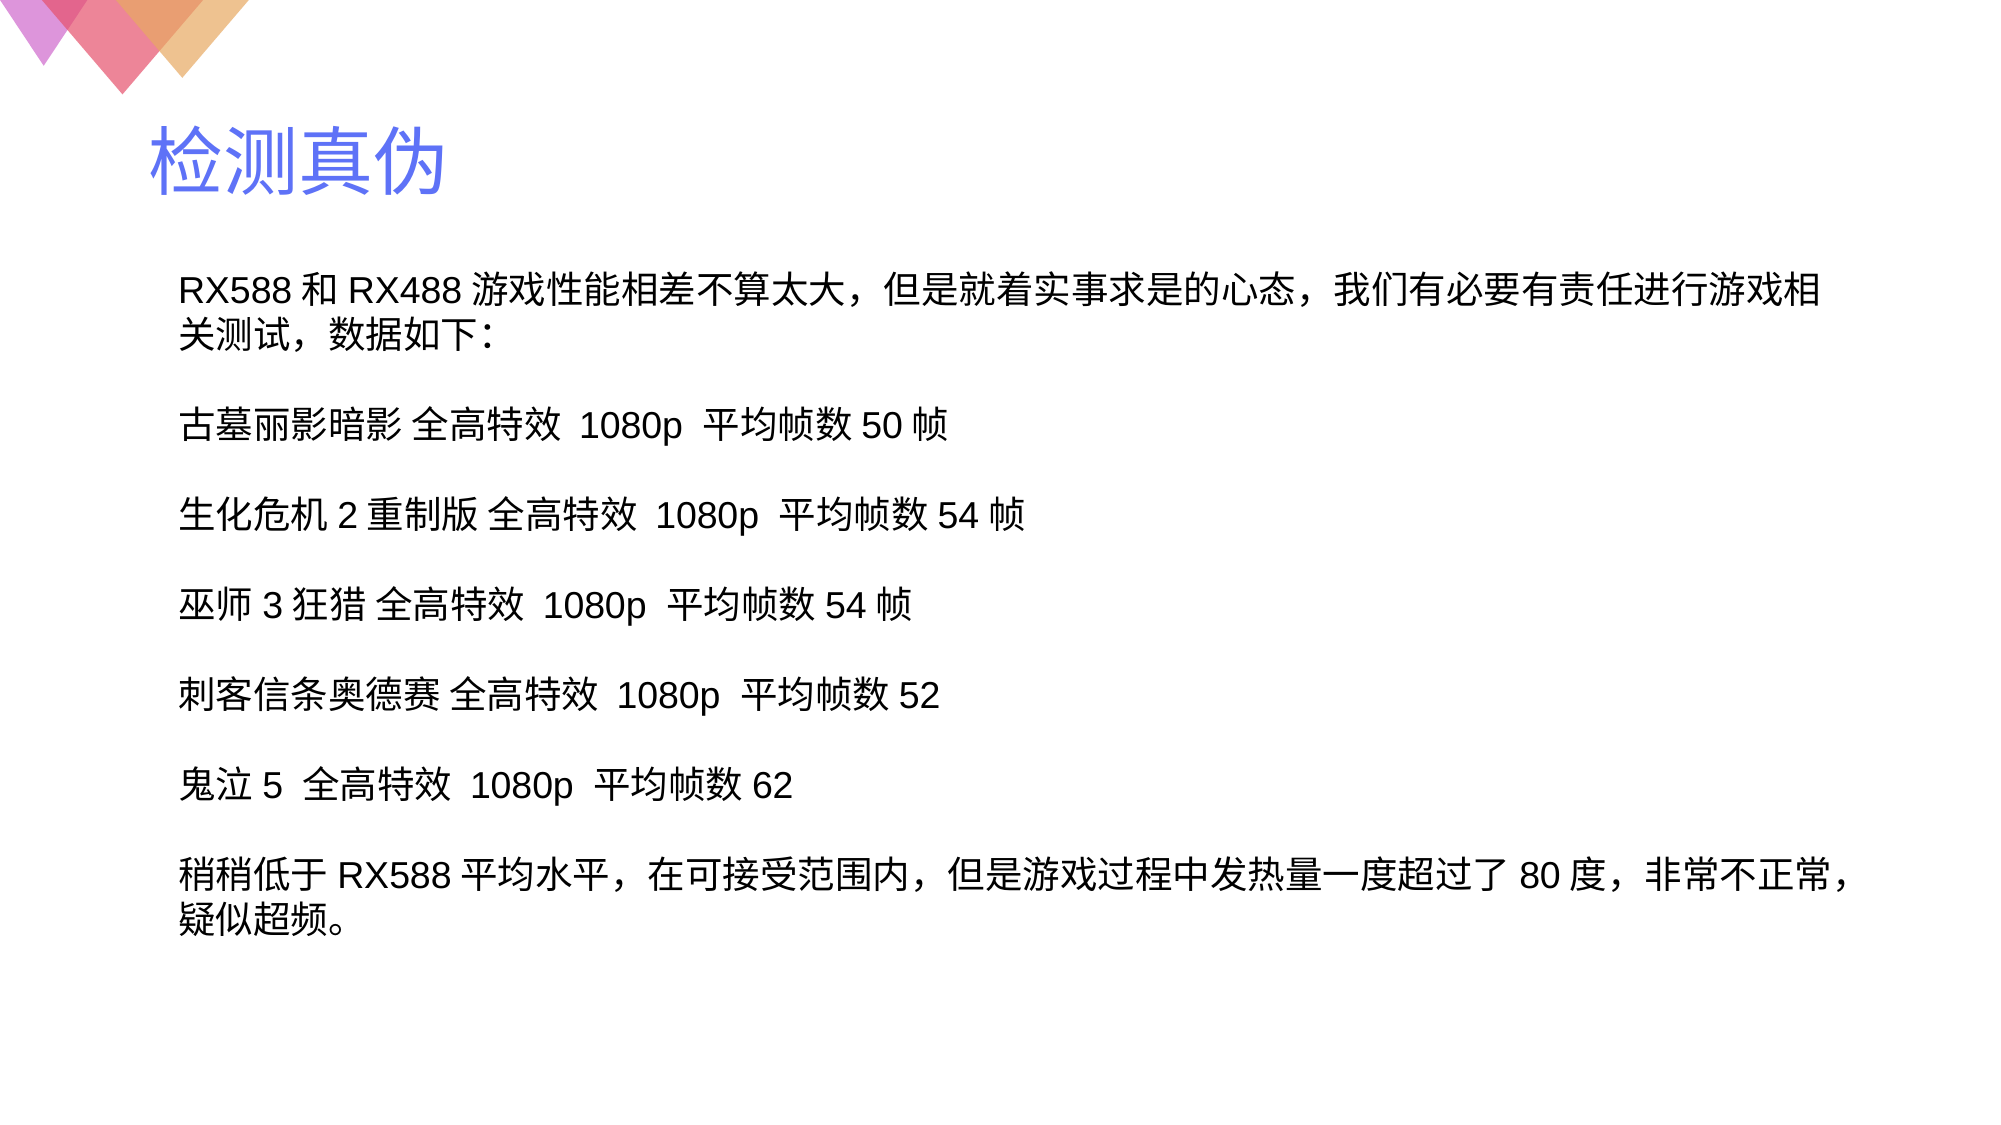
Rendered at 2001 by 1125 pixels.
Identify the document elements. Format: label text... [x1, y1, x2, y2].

text_box 检测真伪 [137, 94, 1863, 237]
text_box RX588和RX488游戏性能相差不算太大，但是就着实事求是的心态，我们有必要有责任进行游戏相关测试，数据如下： 古墓丽影暗影 全高特效 1080p 平均帧数50帧 生化危机2重制版 全高特效 1080p 平均帧数54帧 巫师3狂猎 全高特效 1080p 平均帧数54帧 刺客信条奥德赛 全高特效 1080p 平均帧数52 鬼泣5 全高特效 1080p 平均帧数62 稍稍低于RX588平均水平，在可接受范围内，但是游戏过程中发热量一度超过了80度，非常不正常，疑似超频。 [163, 258, 1869, 949]
